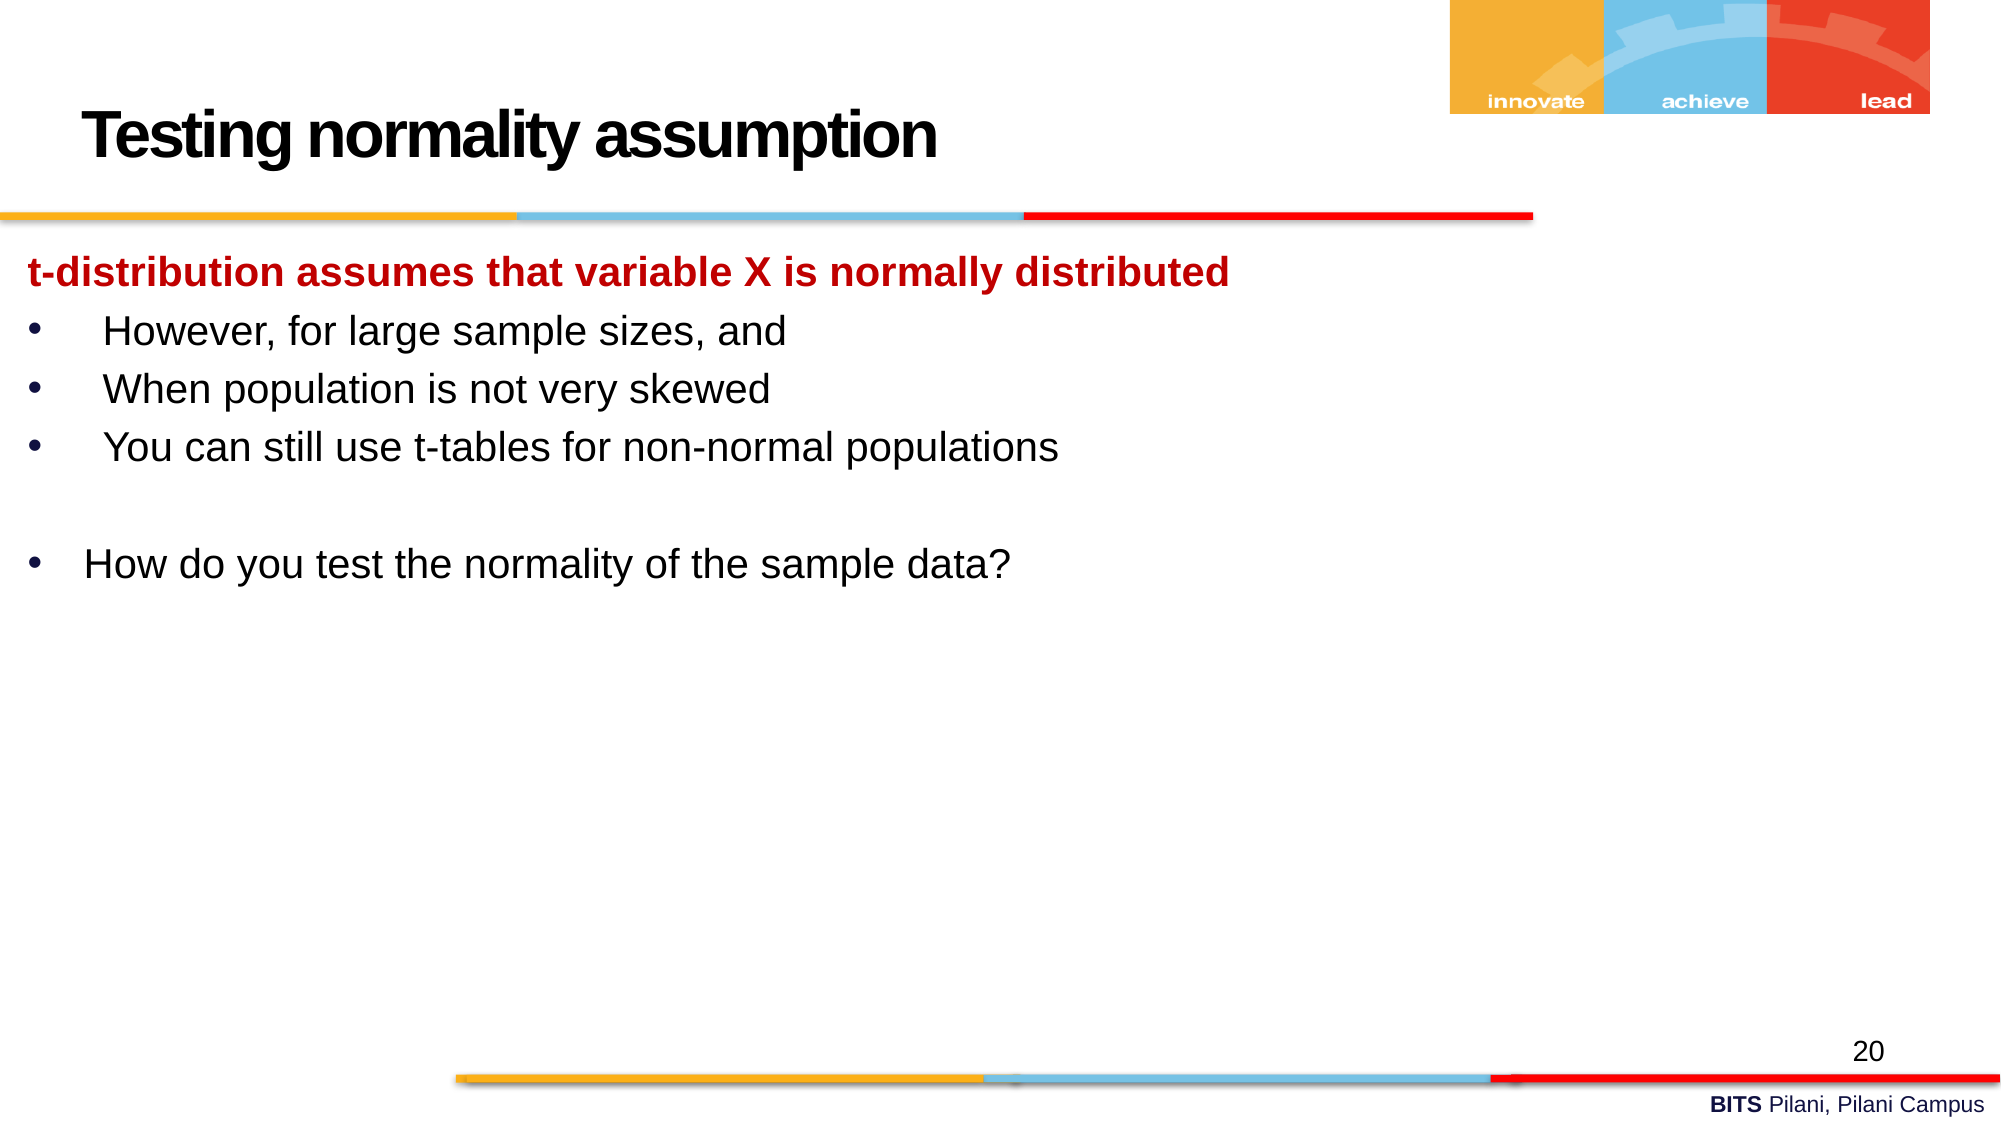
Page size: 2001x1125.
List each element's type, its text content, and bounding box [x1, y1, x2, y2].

slide_number 20 [1433, 1024, 1901, 1103]
list Testing normality assumption [66, 39, 1600, 228]
picture [1449, 0, 1930, 114]
list t-distribution assumes that variable X is normally distributed However, for large sample sizes, and When population is not very skewed You can still use t-tables for non-normal populations How do you test the normality of the sample data? [12, 237, 1825, 1048]
